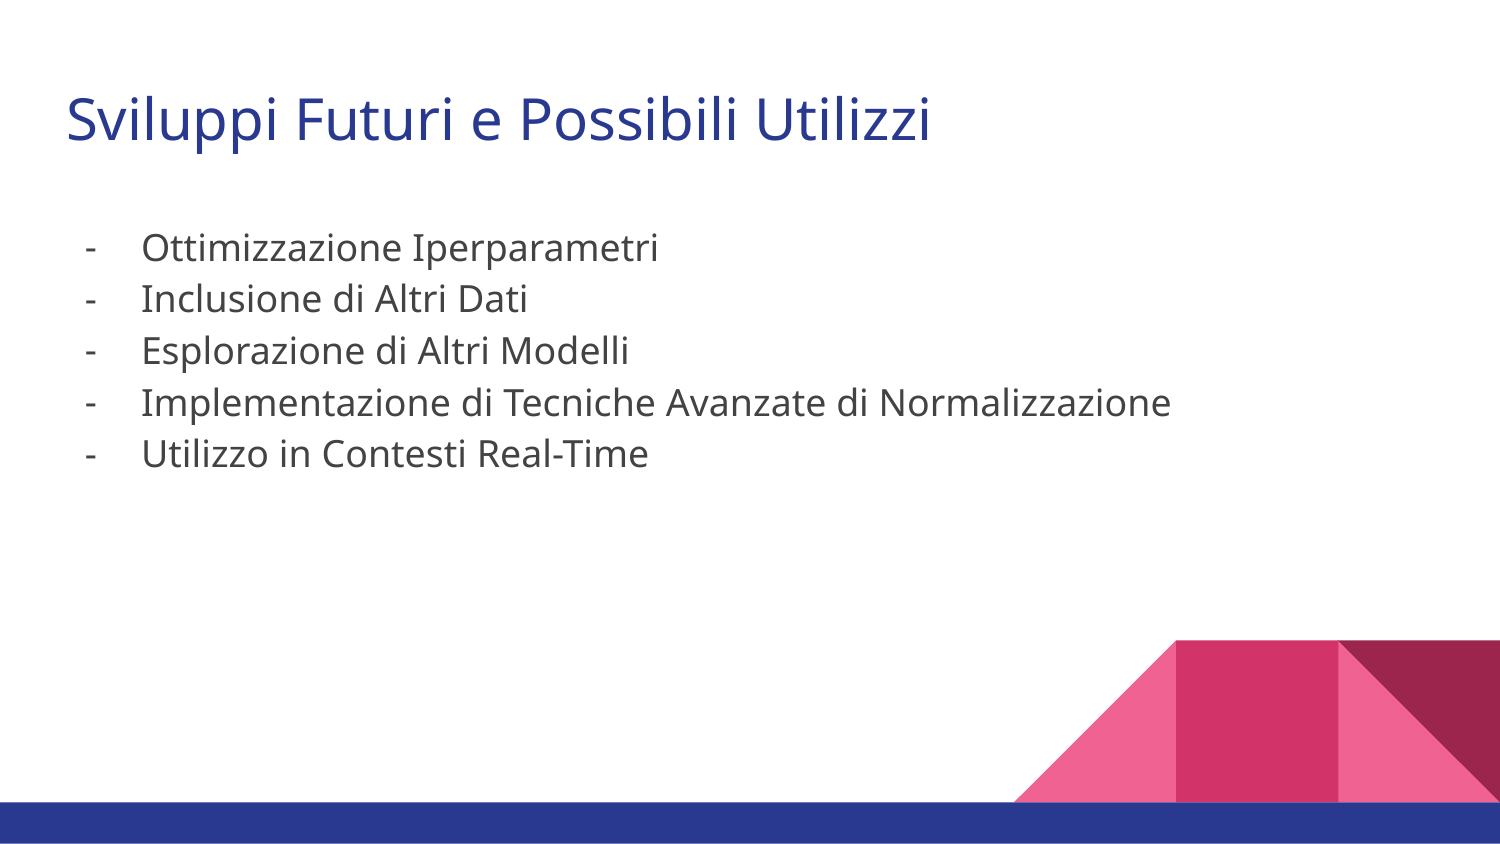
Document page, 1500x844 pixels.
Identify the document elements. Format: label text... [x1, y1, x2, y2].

title Sviluppi Futuri e Possibili Utilizzi [51, 67, 1449, 167]
list Ottimizzazione Iperparametri Inclusione di Altri Dati Esplorazione di Altri Modelli Implementazione di Tecniche Avanzate di Normalizzazione Utilizzo in Contesti Real-Time [51, 201, 1449, 750]
